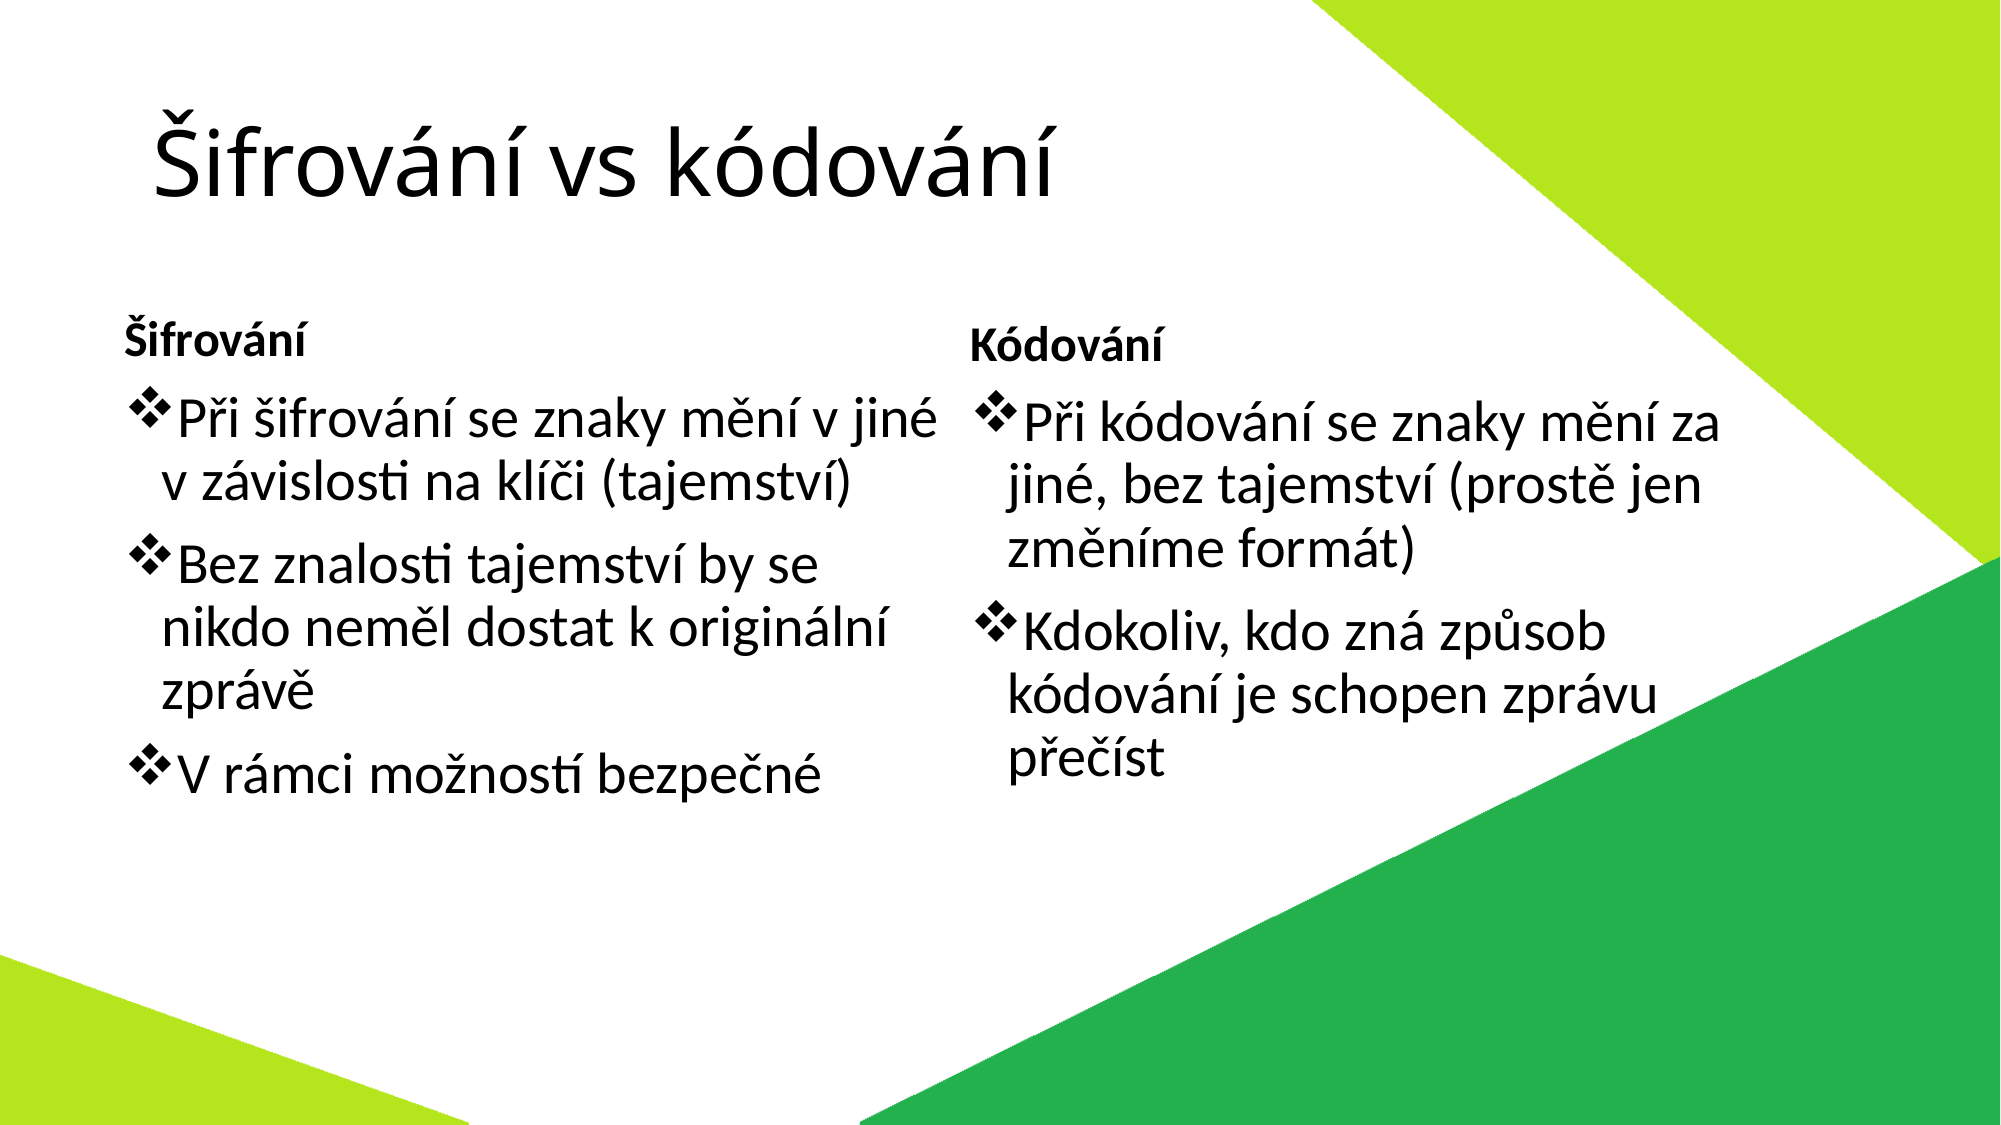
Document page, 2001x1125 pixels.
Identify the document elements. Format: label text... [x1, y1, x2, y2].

list Kódování [955, 244, 1806, 380]
list Při kódování se znaky mění za jiné, bez tajemství (prostě jen změníme formát) Kdokoliv, kdo zná způsob kódování je schopen zprávu přečíst [955, 383, 1806, 988]
picture [0, 0, 2001, 1125]
title Šifrování vs kódování [137, 58, 1863, 276]
list Šifrování [109, 240, 956, 376]
list Při šifrování se znaky mění v jiné v závislosti na klíči (tajemství) Bez znalosti tajemství by se nikdo neměl dostat k originální zprávě V rámci možností bezpečné [109, 379, 956, 984]
